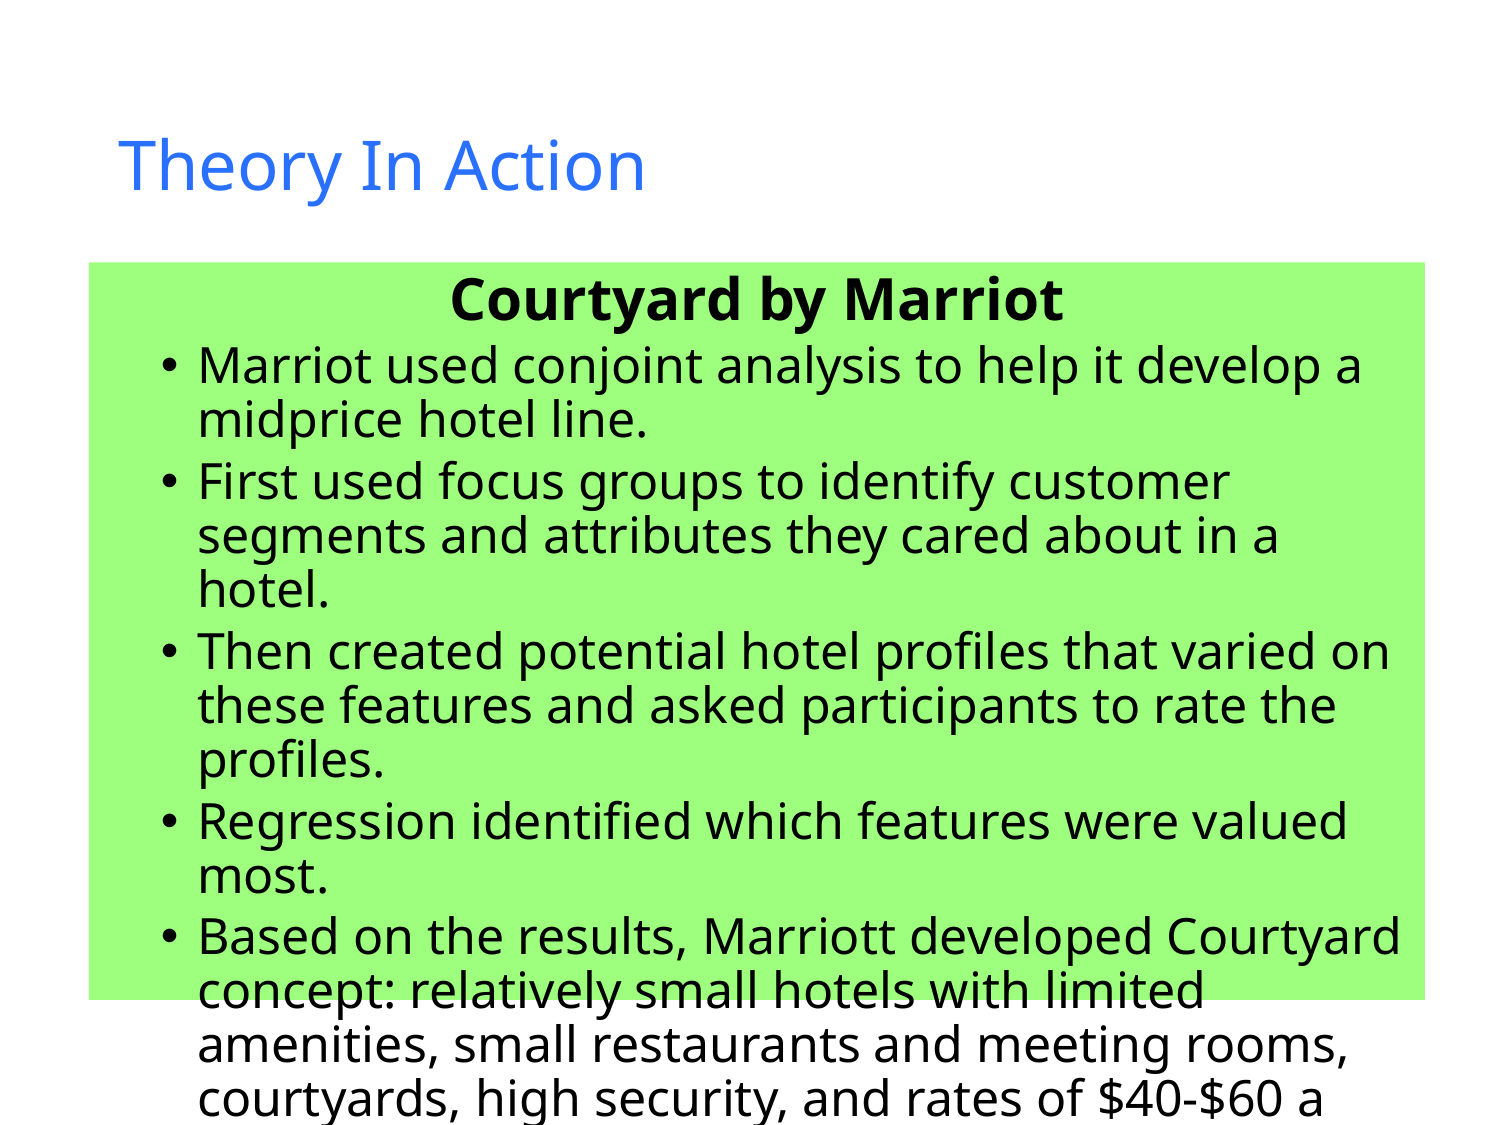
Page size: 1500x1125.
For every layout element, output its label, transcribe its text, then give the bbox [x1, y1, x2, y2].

list Courtyard by Marriot Marriot used conjoint analysis to help it develop a midprice hotel line. First used focus groups to identify customer segments and attributes they cared about in a hotel. Then created potential hotel profiles that varied on these features and asked participants to rate the profiles. Regression identified which features were valued most. Based on the results, Marriott developed Courtyard concept: relatively small hotels with limited amenities, small restaurants and meeting rooms, courtyards, high security, and rates of $40-$60 a night. [88, 262, 1425, 1000]
title Theory In Action [103, 59, 1397, 278]
